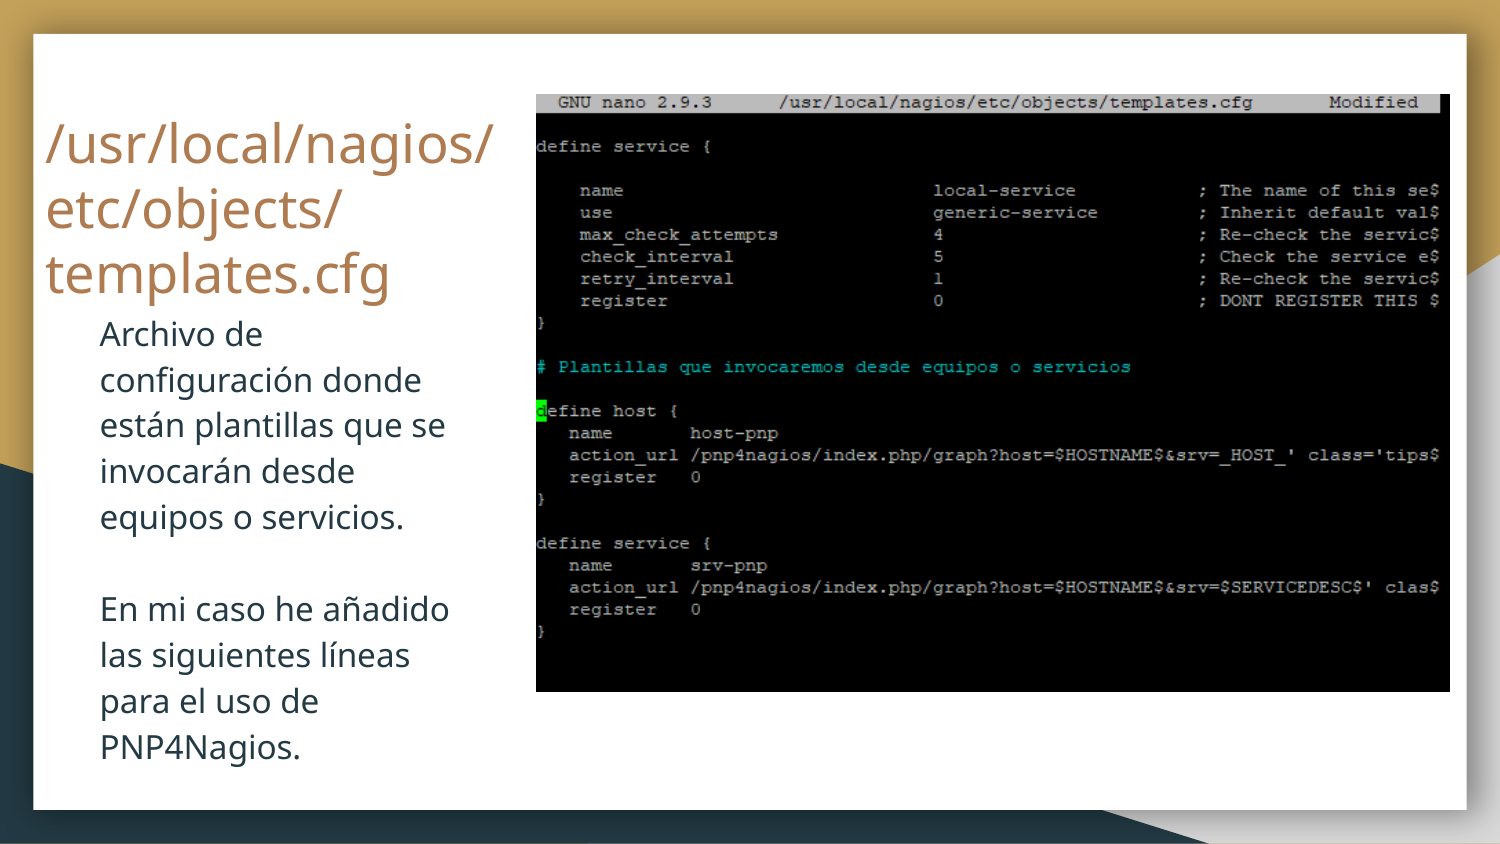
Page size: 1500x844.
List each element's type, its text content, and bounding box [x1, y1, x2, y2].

title /usr/local/nagios/etc/objects/templates.cfg [30, 94, 534, 333]
picture [536, 93, 1451, 693]
list Archivo de configuración donde están plantillas que se invocarán desde equipos o servicios. En mi caso he añadido las siguientes líneas para el uso de PNP4Nagios. [84, 291, 501, 776]
